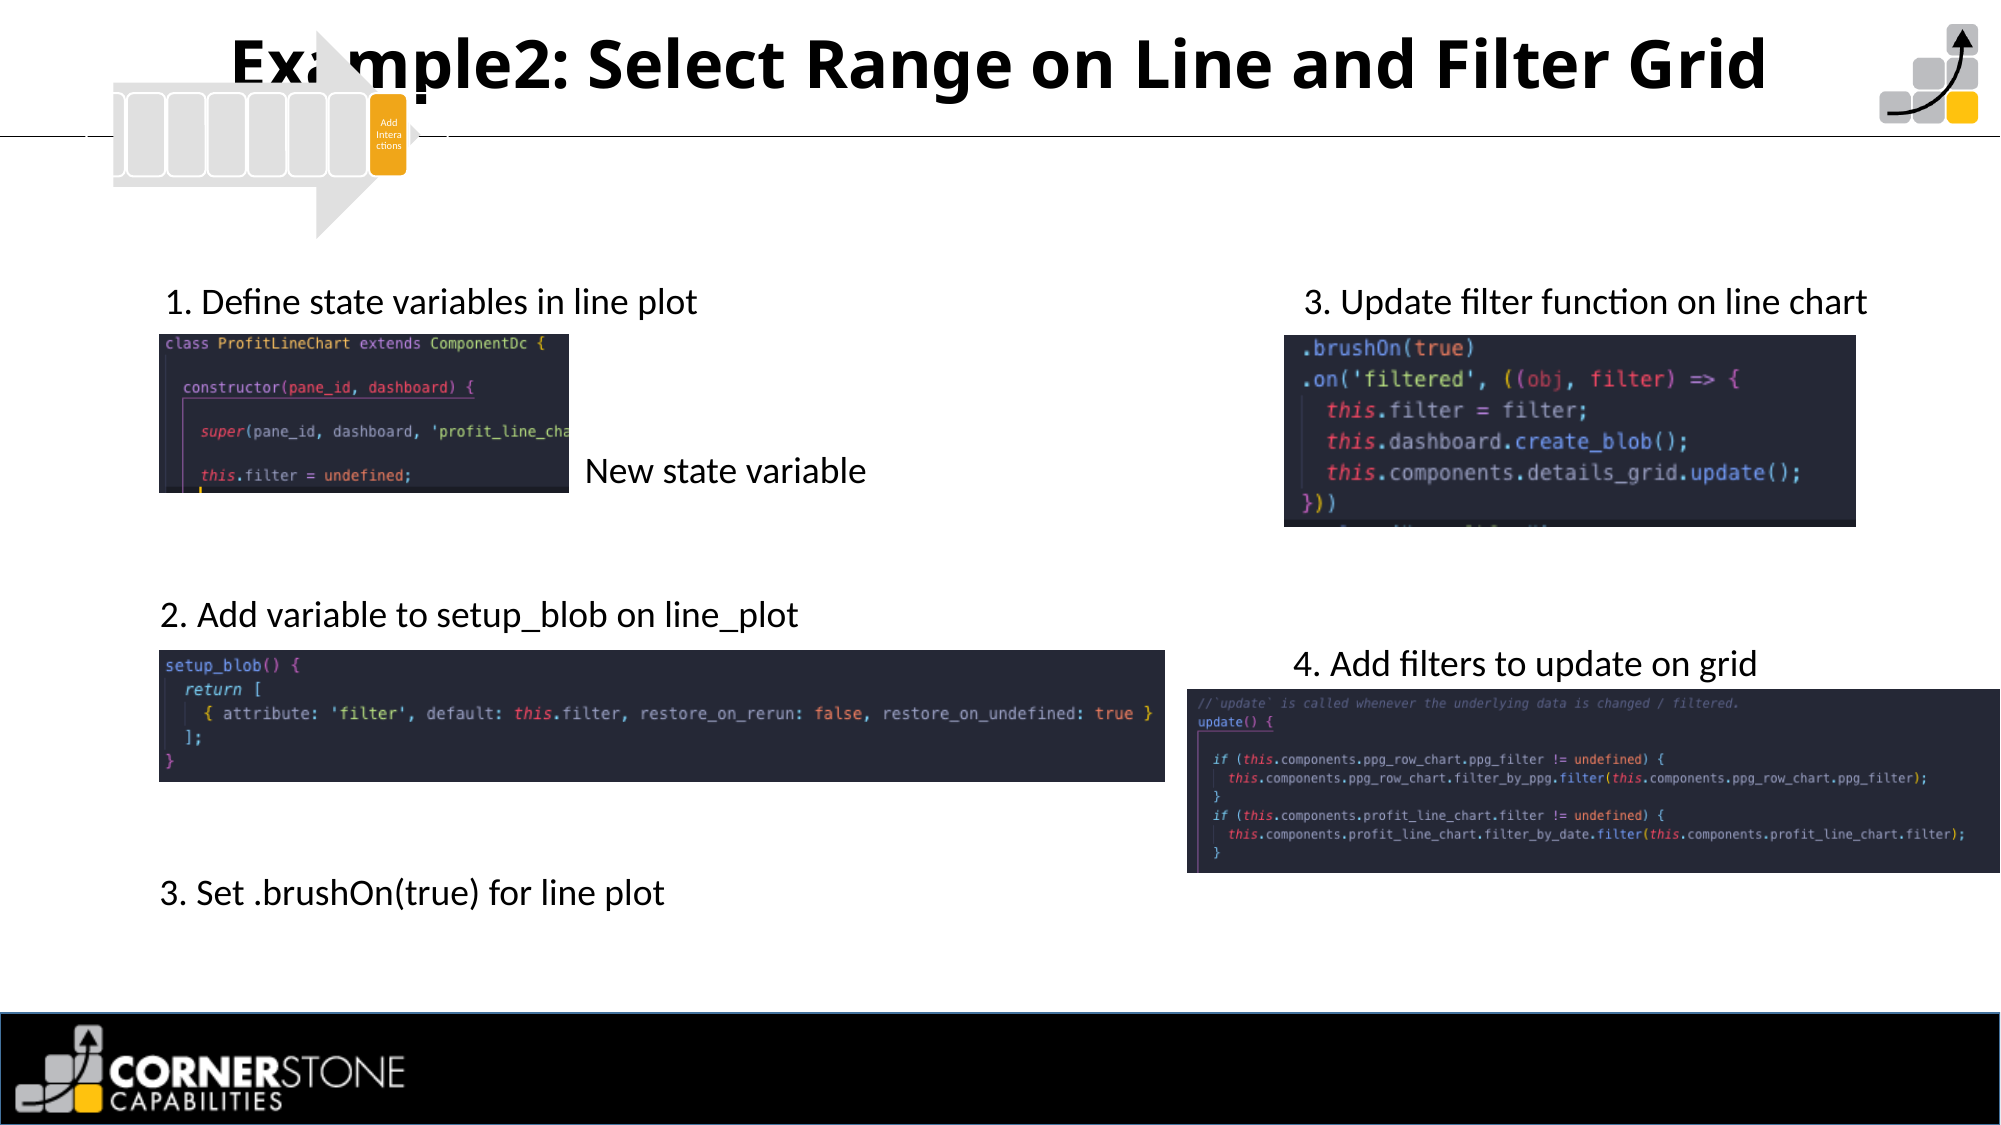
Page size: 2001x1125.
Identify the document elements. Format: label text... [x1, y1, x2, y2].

text_box 1. Define state variables in line plot [149, 269, 714, 330]
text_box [86, 30, 448, 239]
text_box New state variable [569, 438, 882, 499]
picture [159, 650, 1165, 782]
picture [159, 334, 569, 494]
picture [11, 1020, 410, 1116]
text_box 3. Update filter function on line chart [1288, 269, 1884, 330]
title Example2: Select Range on Line and Filter Grid [0, 0, 2000, 135]
picture [1284, 335, 1856, 527]
picture [1187, 689, 2000, 873]
text_box 2. Add variable to setup_blob on line_plot [145, 583, 815, 643]
text_box 4. Add filters to update on grid [1278, 631, 1774, 689]
text_box 3. Set .brushOn(true) for line plot [144, 860, 681, 921]
